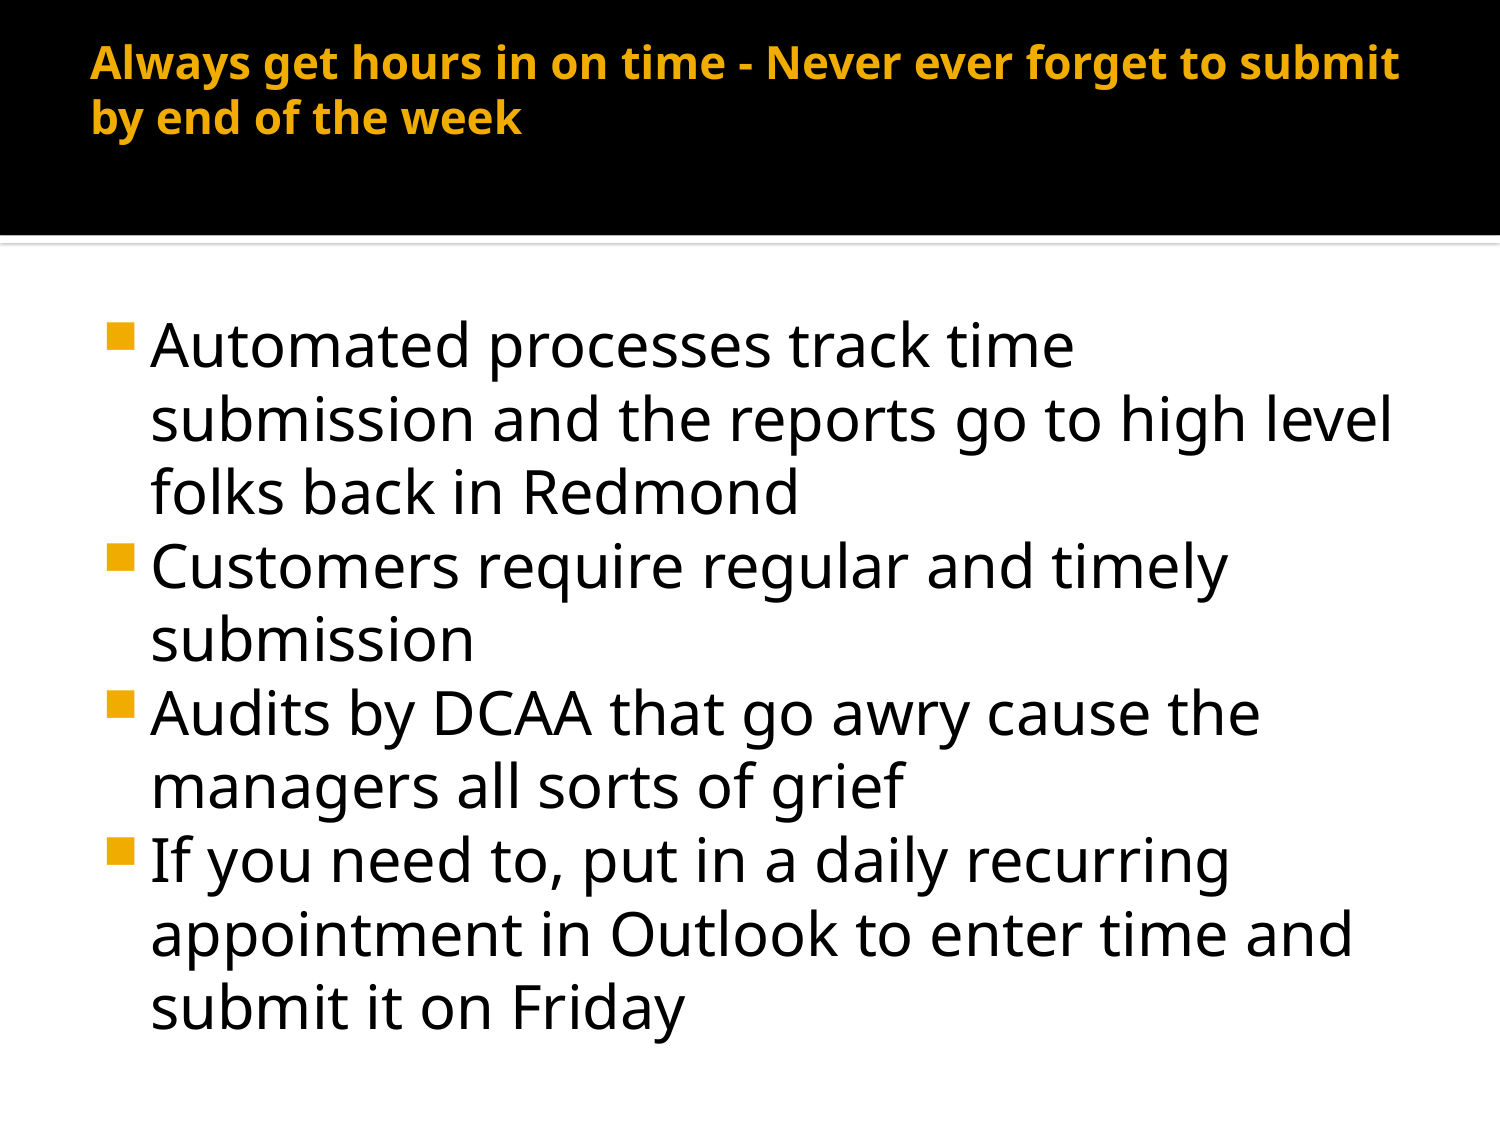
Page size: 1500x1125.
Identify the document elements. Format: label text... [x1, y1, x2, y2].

title Always get hours in on time - Never ever forget to submit by end of the week [75, 25, 1425, 231]
list Automated processes track time submission and the reports go to high level folks back in Redmond Customers require regular and timely submission Audits by DCAA that go awry cause the managers all sorts of grief If you need to, put in a daily recurring appointment in Outlook to enter time and submit it on Friday [75, 291, 1425, 1050]
